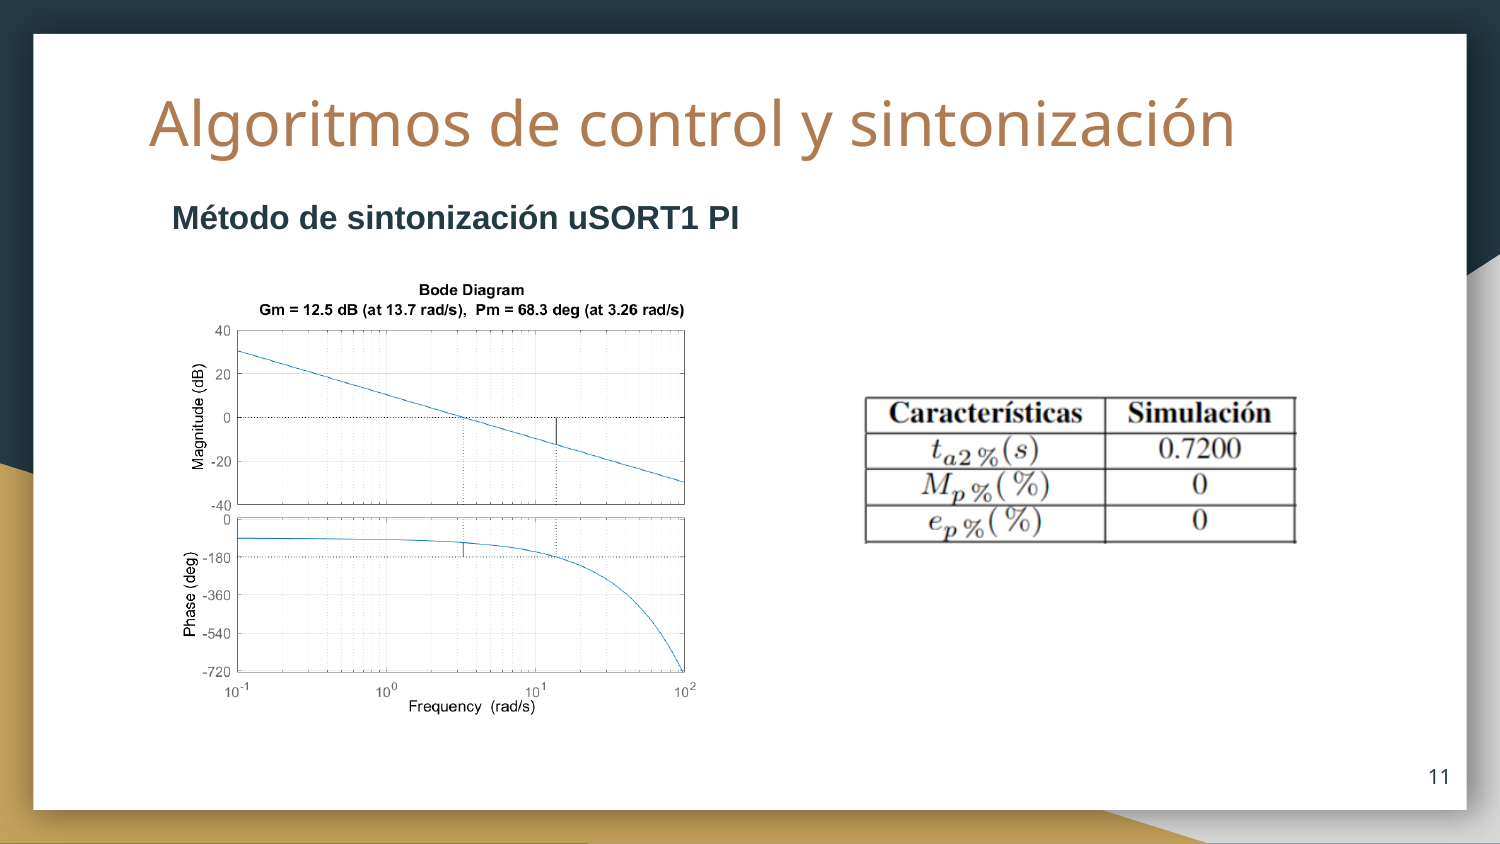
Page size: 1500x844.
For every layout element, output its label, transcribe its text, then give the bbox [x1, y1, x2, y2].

picture [821, 372, 1315, 560]
slide_number ‹#› [1376, 745, 1467, 810]
list Método de sintonización uSORT1 PI [156, 175, 1249, 258]
title Algoritmos de control y sintonización [134, 68, 1366, 226]
picture [147, 275, 742, 722]
